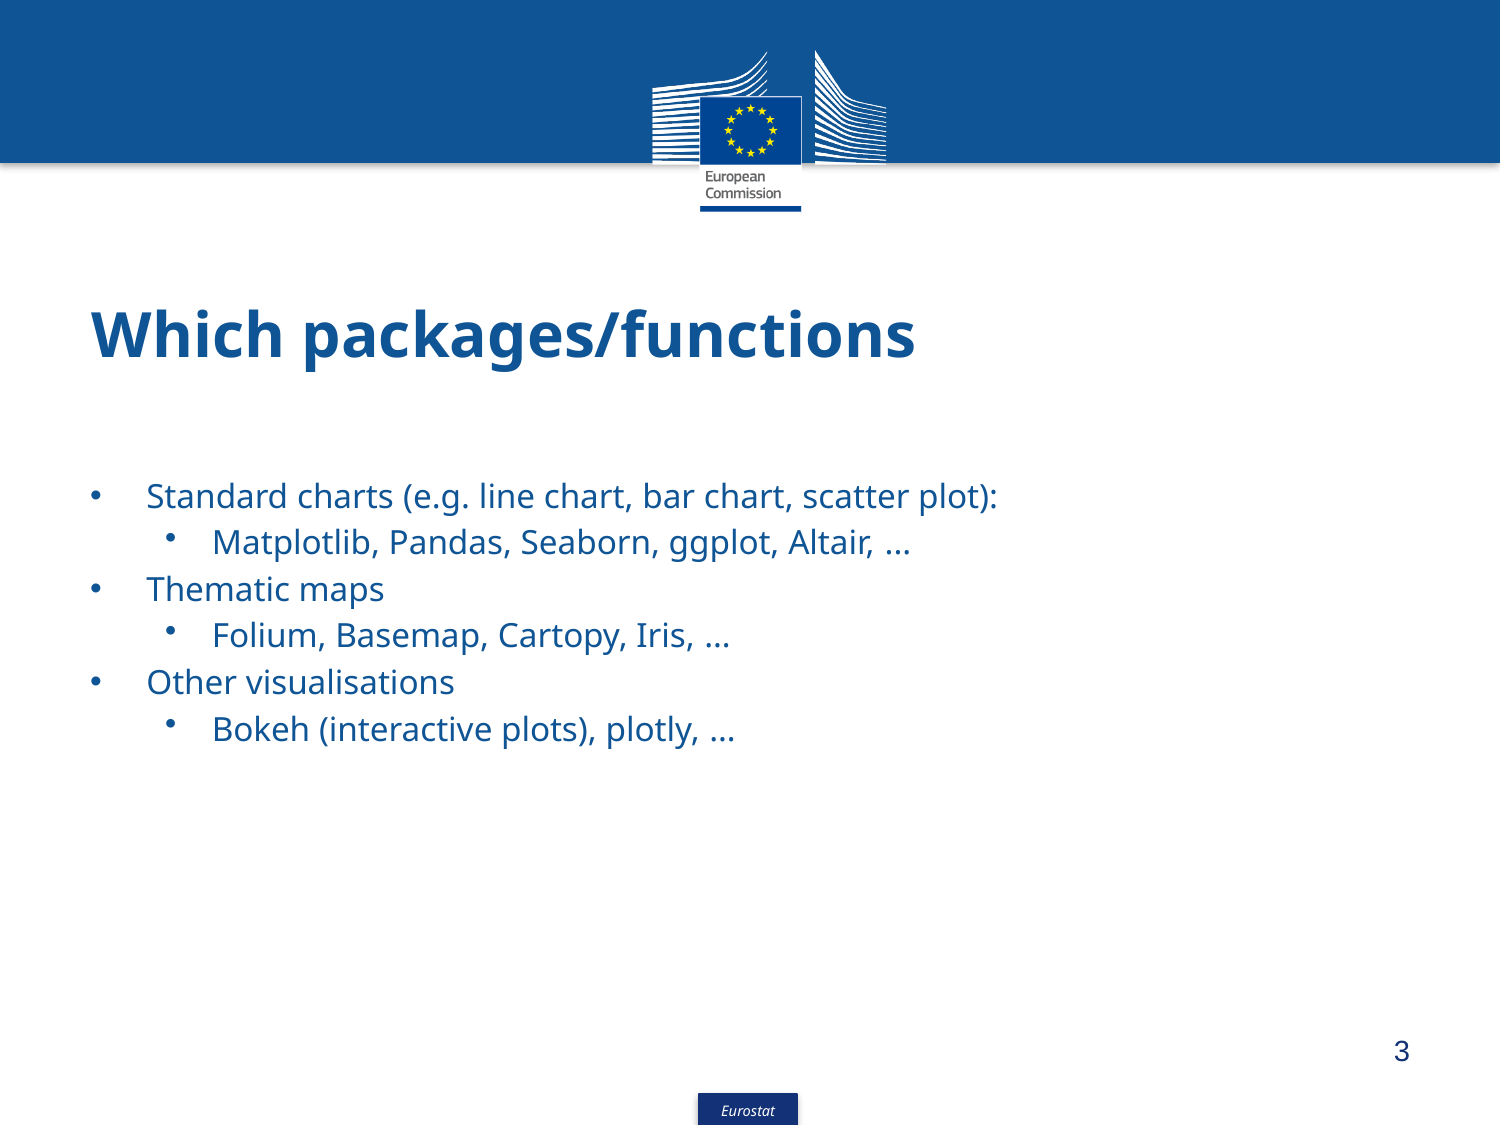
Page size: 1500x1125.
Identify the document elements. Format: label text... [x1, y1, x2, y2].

title Which packages/functions [76, 255, 1428, 410]
list Standard charts (e.g. line chart, bar chart, scatter plot): Matplotlib, Pandas, Seaborn, ggplot, Altair, ... Thematic maps Folium, Basemap, Cartopy, Iris, … Other visualisations Bokeh (interactive plots), plotly, … [74, 420, 1426, 1018]
slide_number 3 [1074, 1024, 1426, 1103]
